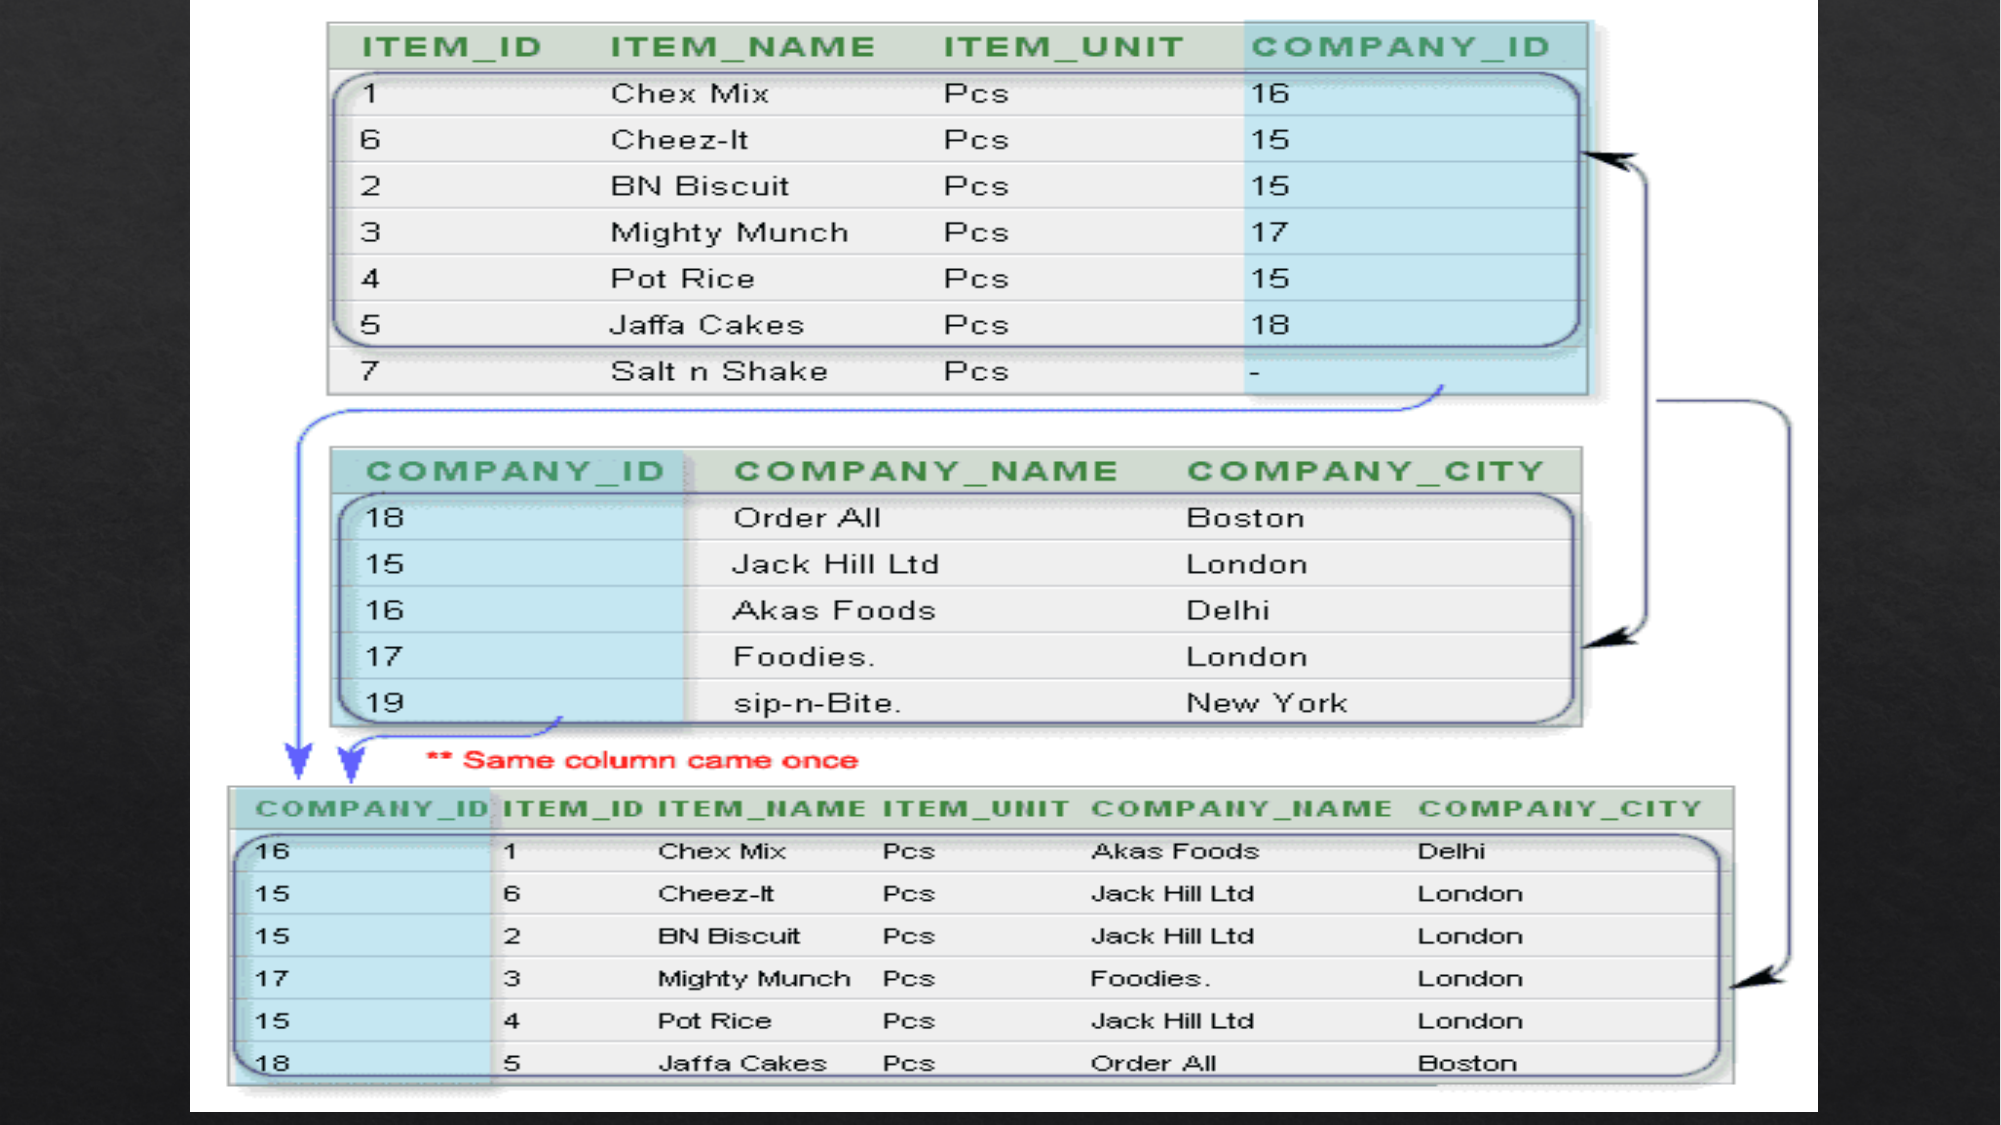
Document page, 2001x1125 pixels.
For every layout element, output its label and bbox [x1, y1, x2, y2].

picture [190, 0, 1819, 1113]
